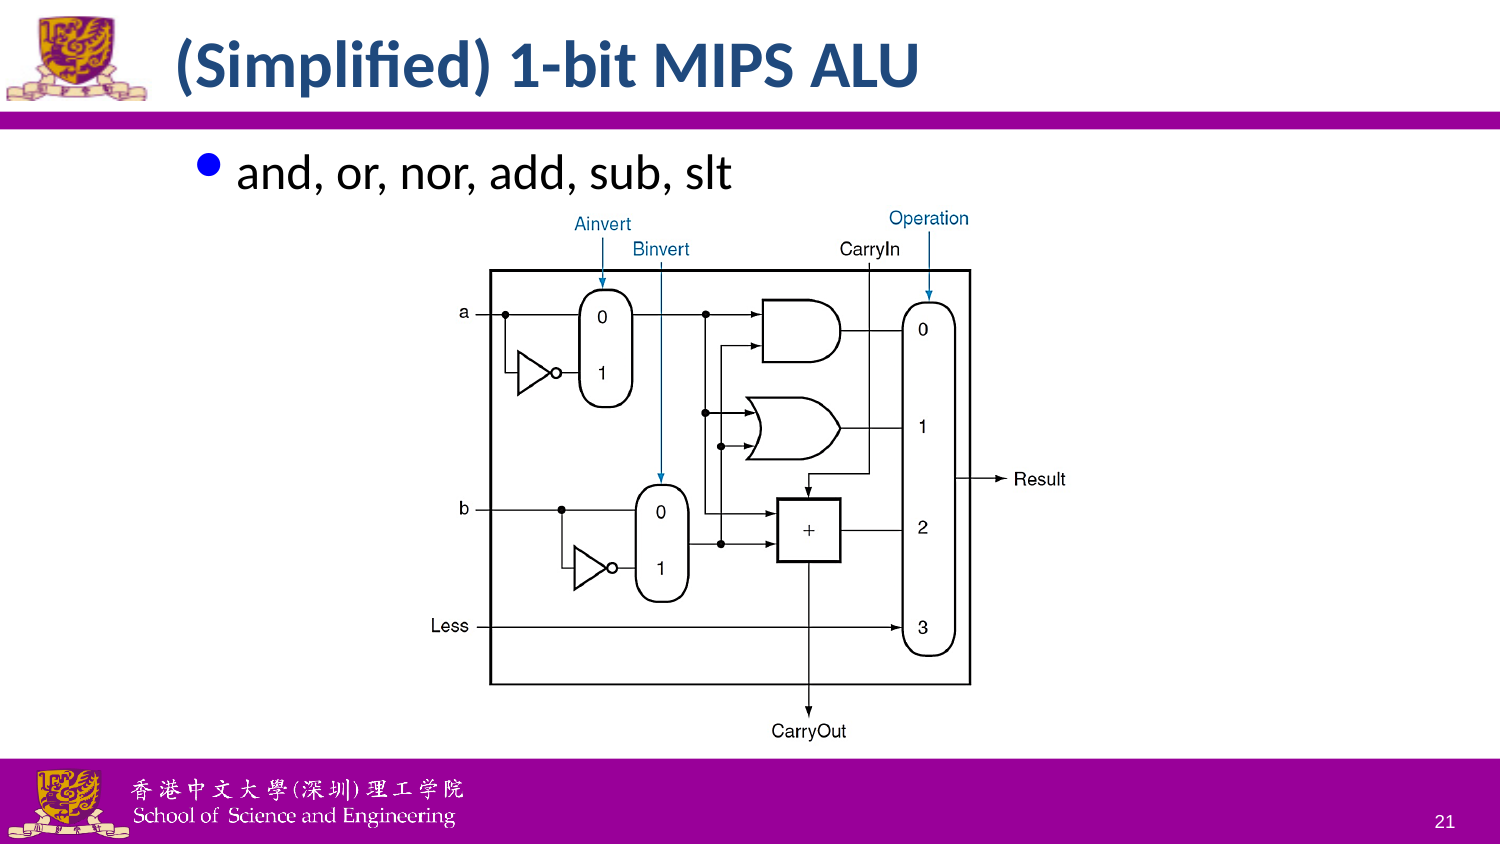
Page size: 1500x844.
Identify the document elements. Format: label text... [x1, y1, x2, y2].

slide_number 21 [1120, 802, 1471, 844]
list and, or, nor, add, sub, slt [178, 131, 1037, 210]
picture [5, 15, 152, 101]
picture [7, 767, 463, 839]
picture [422, 205, 1075, 755]
title (Simplified) 1-bit MIPS ALU [159, 17, 1424, 104]
